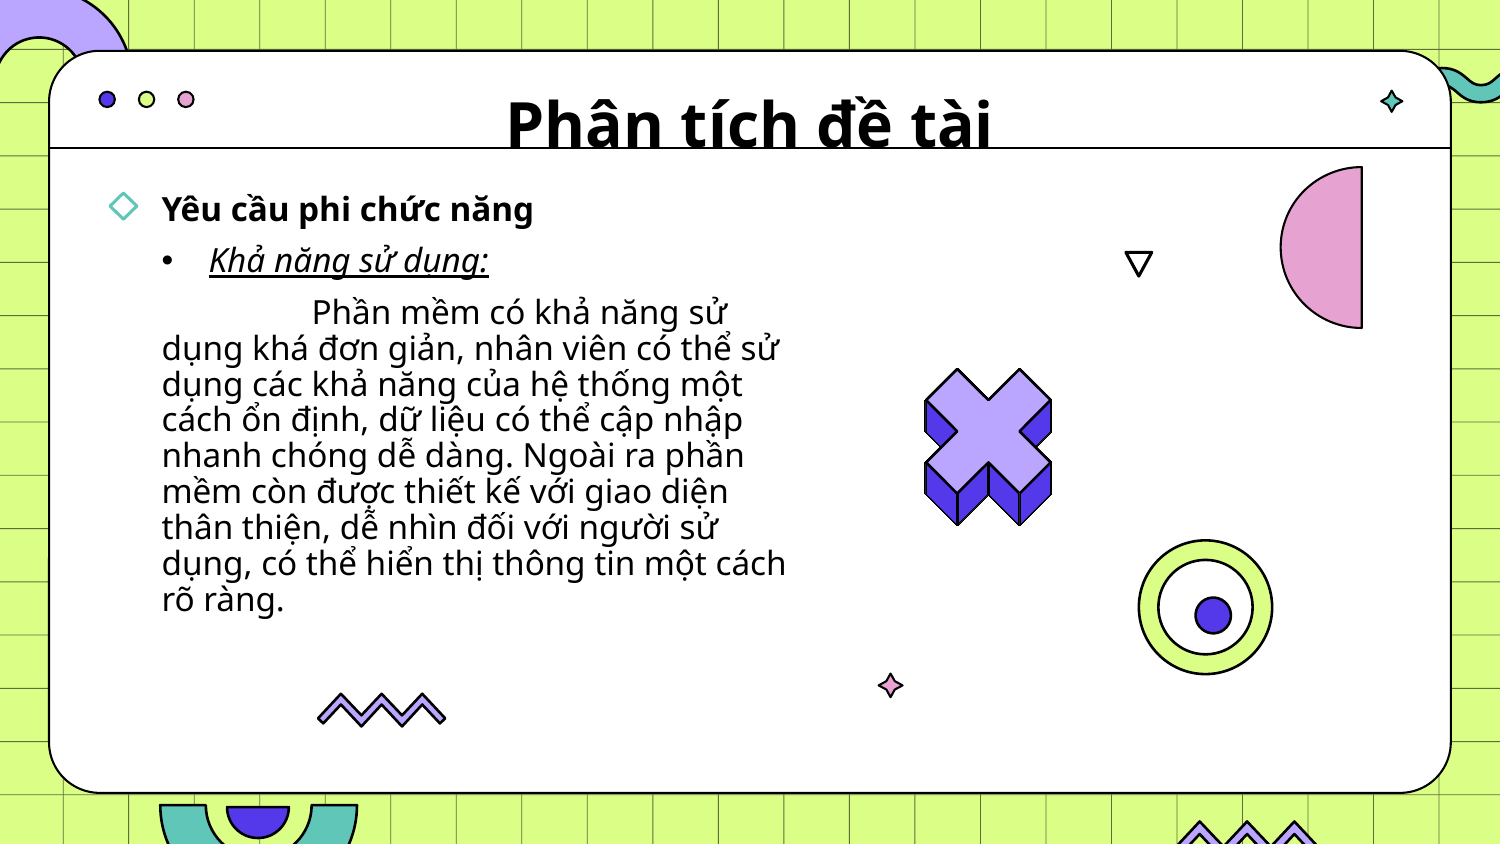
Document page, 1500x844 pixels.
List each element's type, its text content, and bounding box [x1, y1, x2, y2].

text_box [1280, 167, 1362, 328]
text_box [177, 90, 195, 109]
text_box [878, 673, 903, 698]
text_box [1138, 540, 1273, 675]
text_box [1225, 821, 1269, 844]
text_box [108, 191, 139, 221]
text_box [98, 90, 116, 109]
text_box [1273, 821, 1316, 844]
text_box [1381, 90, 1403, 112]
list Yêu cầu phi chức năng Khả năng sử dụng: Phần mềm có khả năng sử dụng khá đơn giản, nhân viên có thể sử dụng các khả năng của hệ thống một cách ổn định, dữ liệu có thể cập nhập nhanh chóng dễ dàng. Ngoài ra phần mềm còn được thiết kế với giao diện thân thiện, dễ nhìn đối với người sử dụng, có thể hiển thị thông tin một cách rõ ràng. [146, 184, 824, 546]
text_box [1124, 250, 1154, 278]
text_box [137, 90, 156, 109]
text_box [1178, 821, 1222, 844]
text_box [924, 367, 1052, 526]
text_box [160, 805, 357, 844]
title Phân tích đề tài [118, 96, 1382, 157]
text_box [318, 693, 446, 727]
